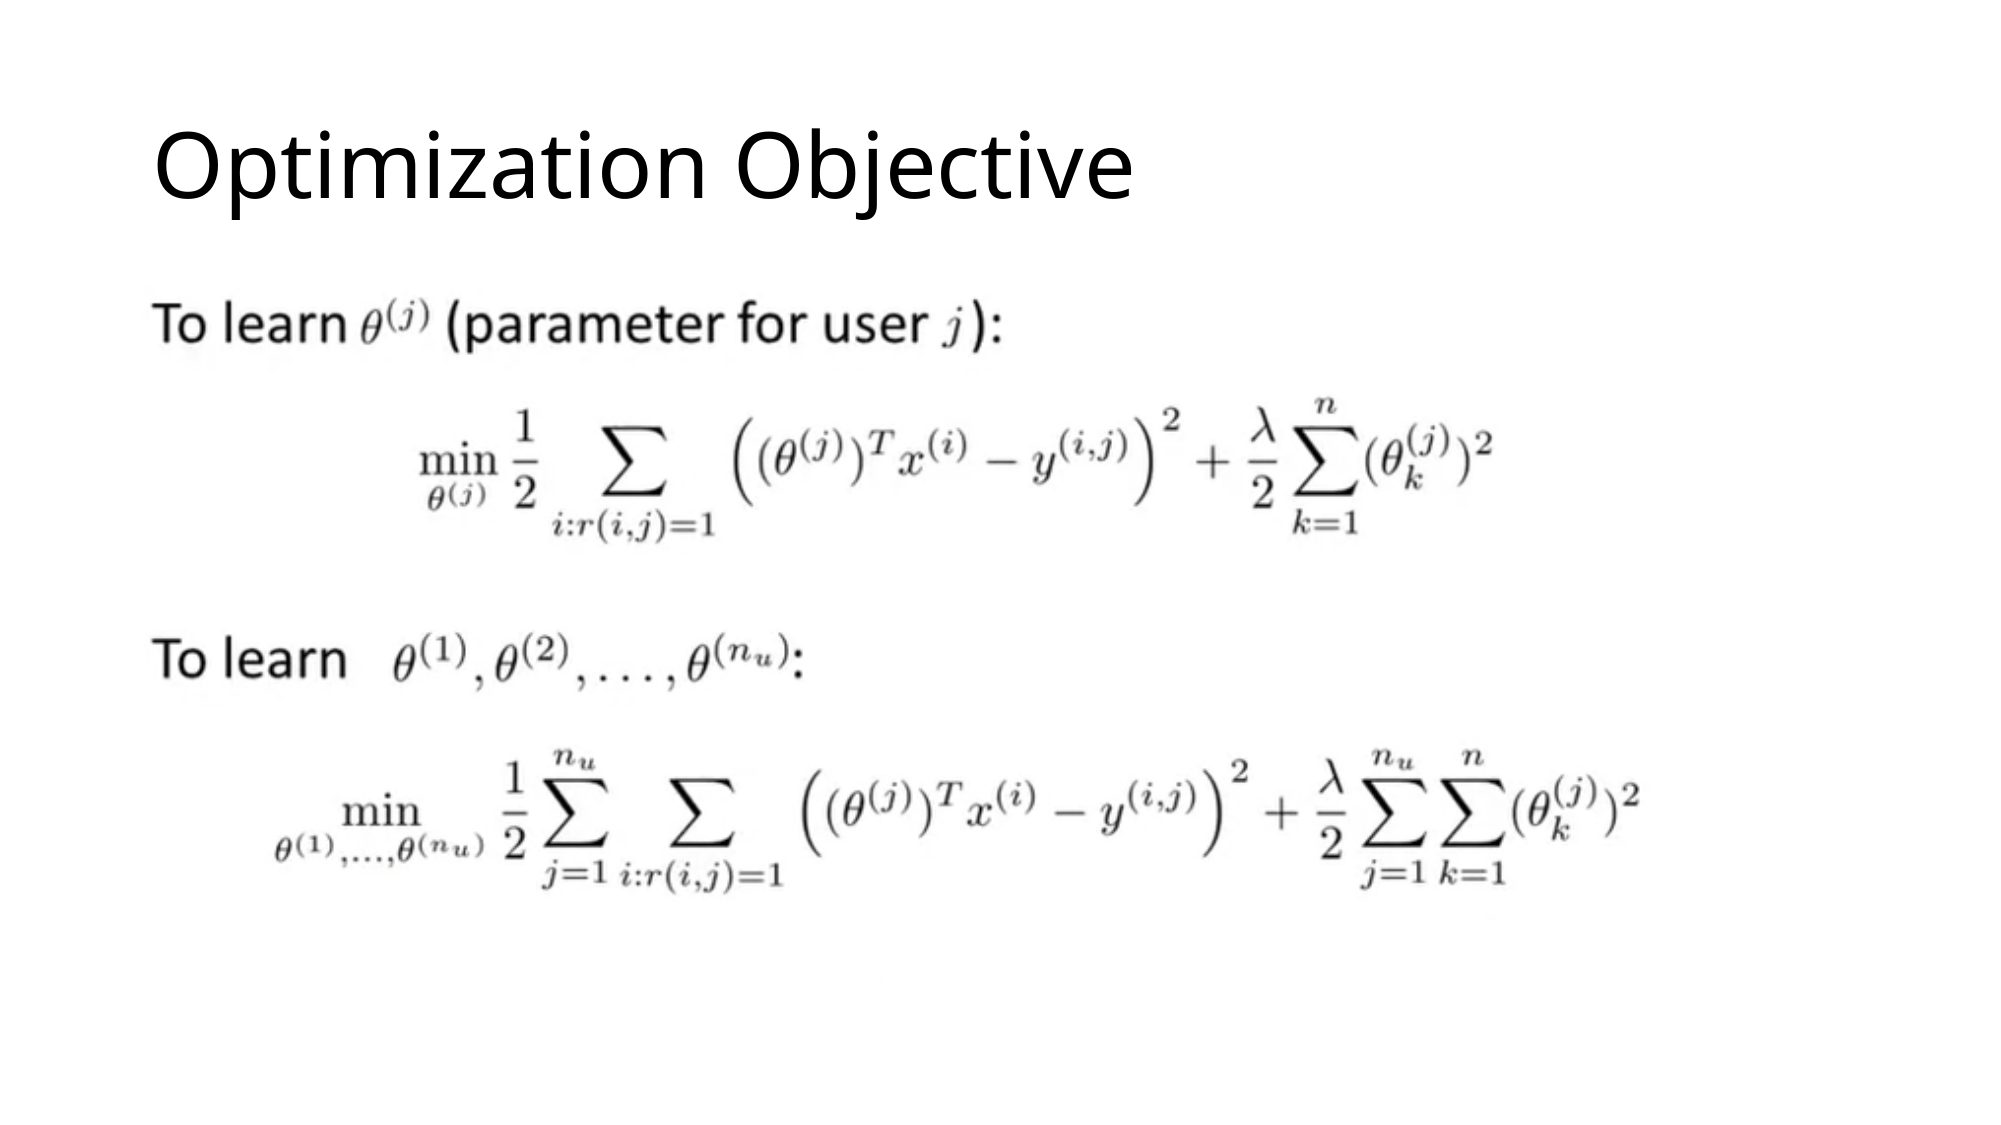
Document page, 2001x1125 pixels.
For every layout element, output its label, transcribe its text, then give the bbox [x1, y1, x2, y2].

title Optimization Objective [137, 59, 1863, 278]
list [137, 284, 1695, 986]
